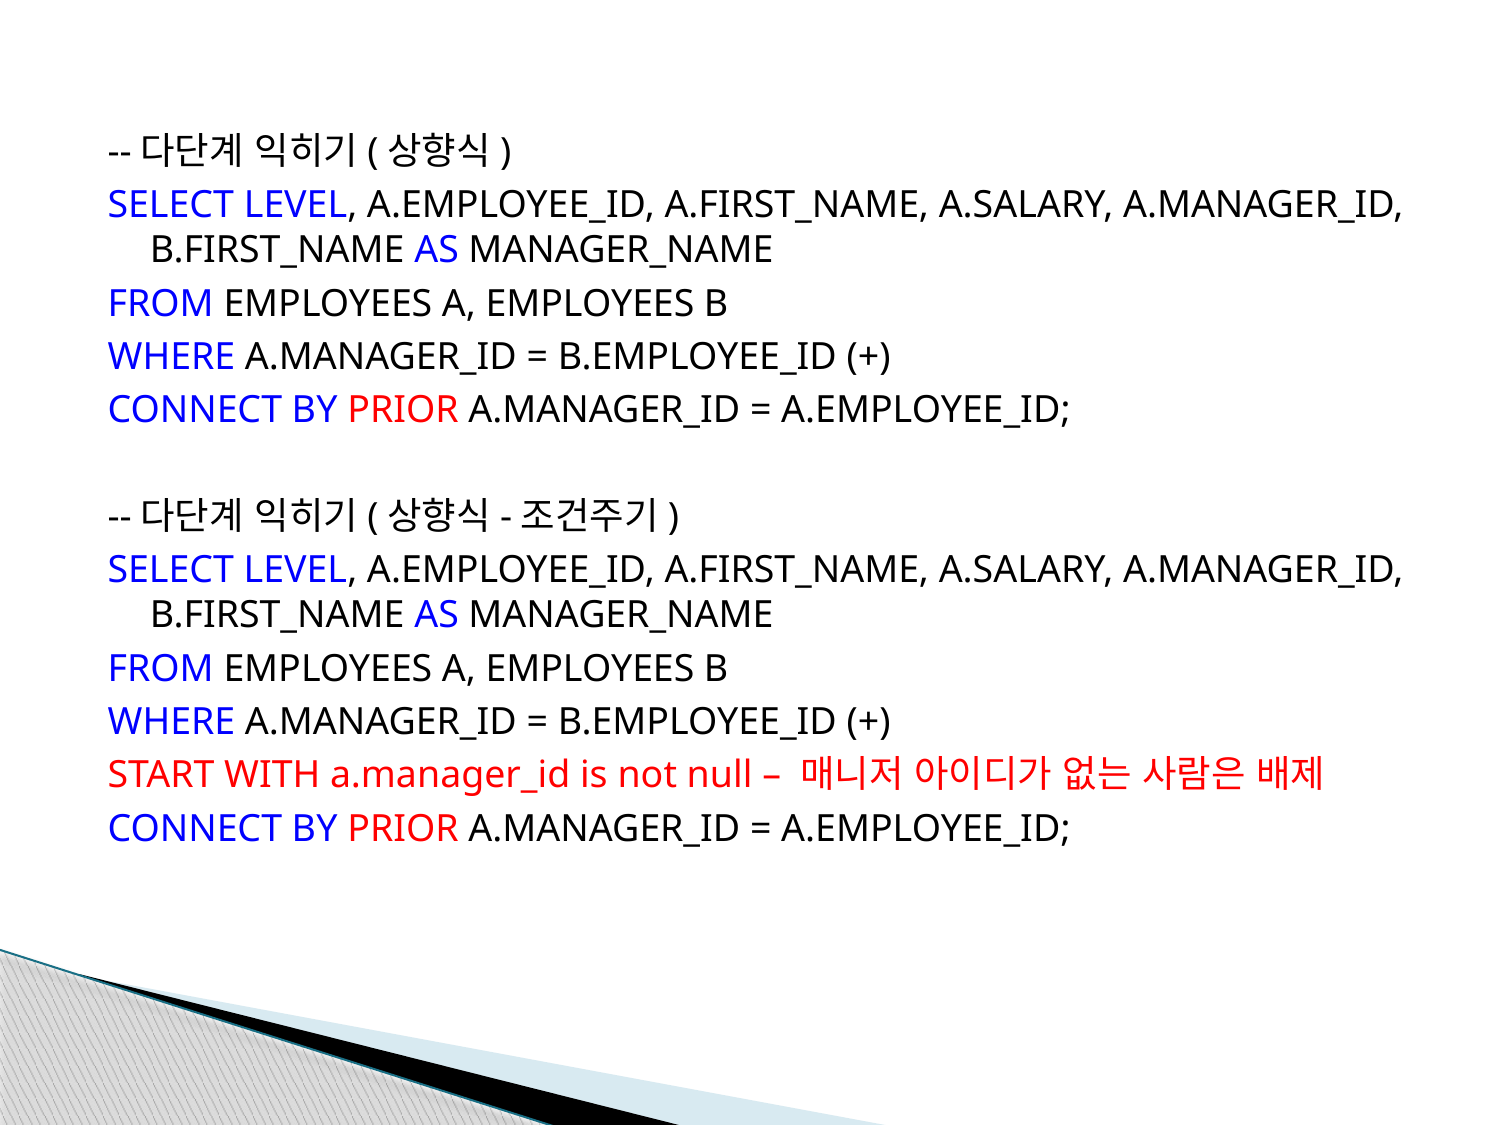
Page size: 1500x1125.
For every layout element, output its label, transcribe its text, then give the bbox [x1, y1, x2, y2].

list --다단계 익히기(상향식) SELECT LEVEL, A.EMPLOYEE_ID, A.FIRST_NAME, A.SALARY, A.MANAGER_ID, B.FIRST_NAME AS MANAGER_NAME FROM EMPLOYEES A, EMPLOYEES B WHERE A.MANAGER_ID = B.EMPLOYEE_ID (+) CONNECT BY PRIOR A.MANAGER_ID = A.EMPLOYEE_ID; --다단계 익히기(상향식-조건주기) SELECT LEVEL, A.EMPLOYEE_ID, A.FIRST_NAME, A.SALARY, A.MANAGER_ID, B.FIRST_NAME AS MANAGER_NAME FROM EMPLOYEES A, EMPLOYEES B WHERE A.MANAGER_ID = B.EMPLOYEE_ID (+) START WITH a.manager_id is not null – 매니저 아이디가 없는 사람은 배제 CONNECT BY PRIOR A.MANAGER_ID = A.EMPLOYEE_ID; [75, 66, 1425, 1067]
